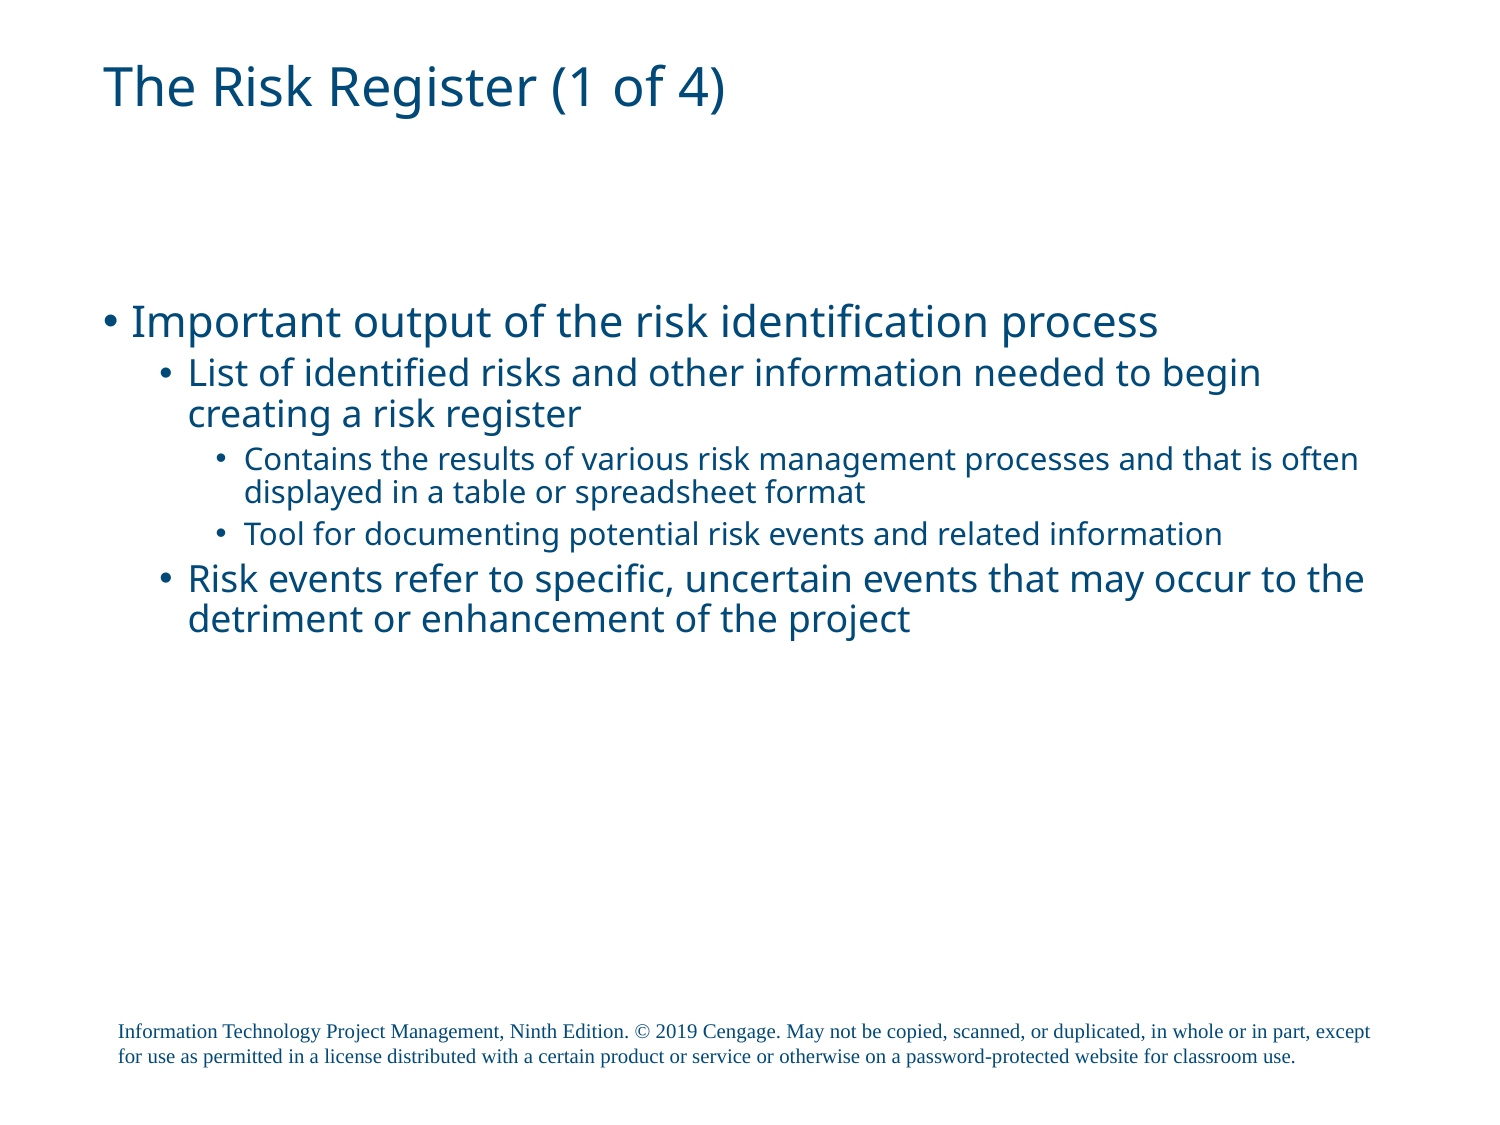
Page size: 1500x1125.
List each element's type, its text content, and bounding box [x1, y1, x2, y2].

list Important output of the risk identification process List of identified risks and other information needed to begin creating a risk register Contains the results of various risk management processes and that is often displayed in a table or spreadsheet format Tool for documenting potential risk events and related information Risk events refer to specific, uncertain events that may occur to the detriment or enhancement of the project [103, 299, 1397, 1009]
title The Risk Register (1 of 4) [103, 59, 1397, 278]
footer Information Technology Project Management, Ninth Edition. © 2019 Cengage. May not be copied, scanned, or duplicated, in whole or in part, except for use as permitted in a license distributed with a certain product or service or otherwise on a password-protected website for classroom use. [103, 1009, 1397, 1070]
